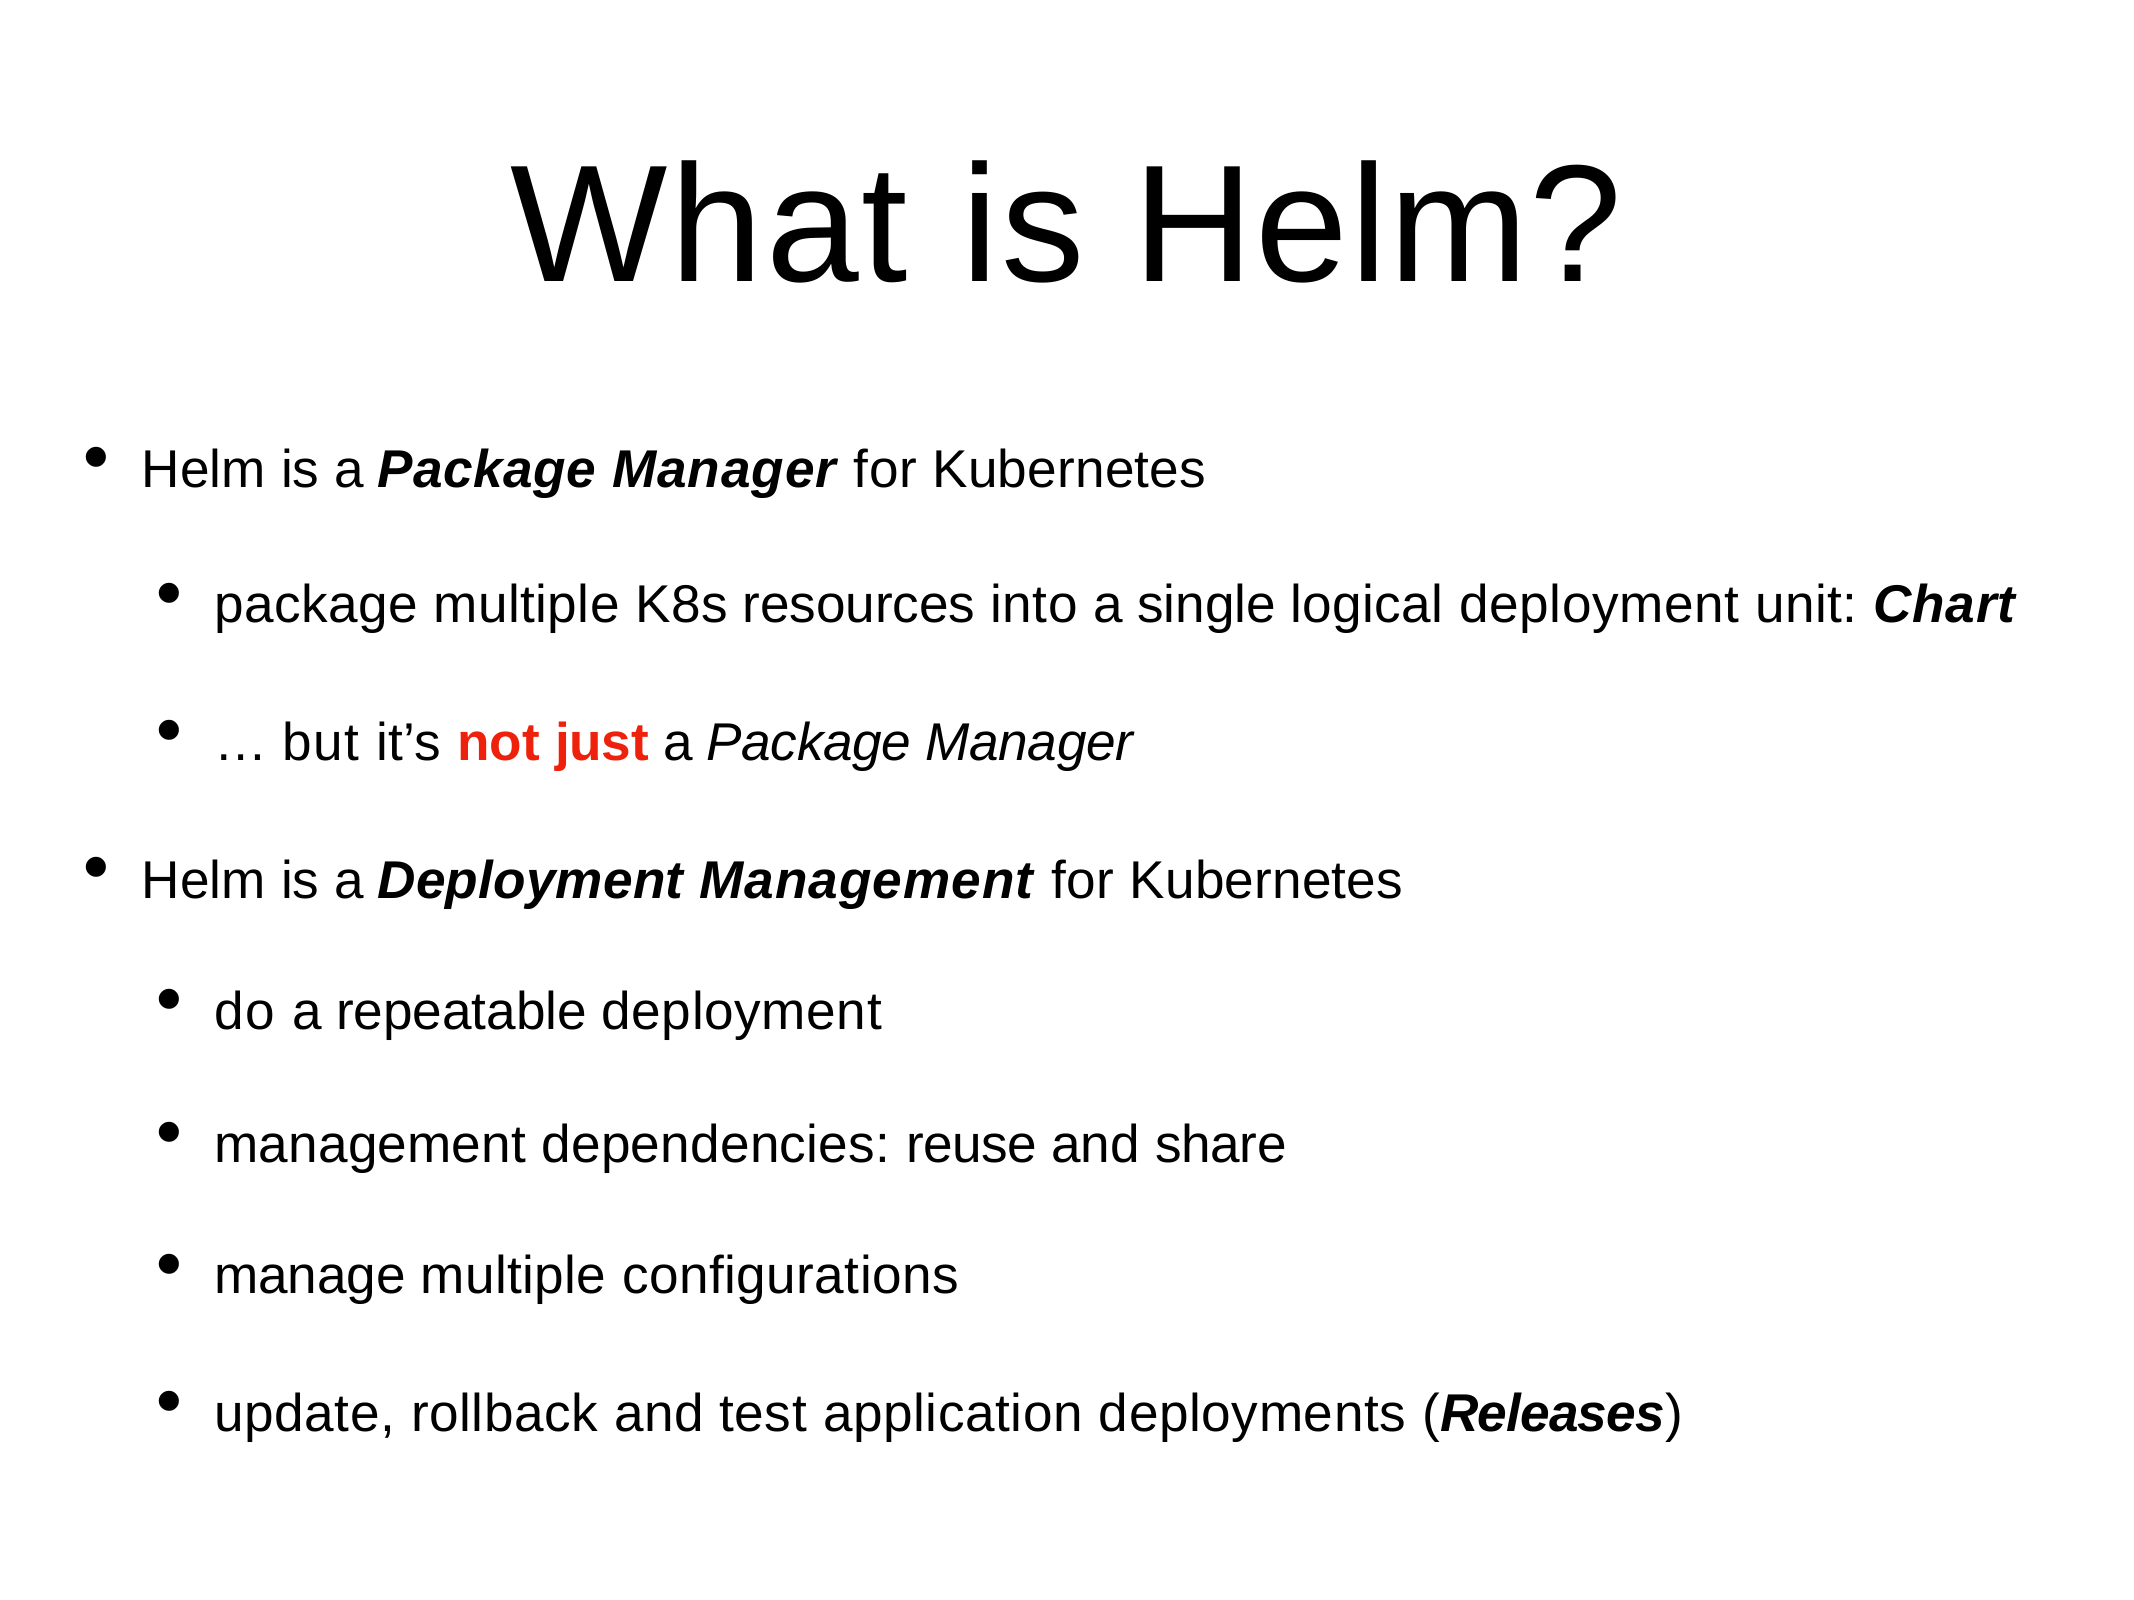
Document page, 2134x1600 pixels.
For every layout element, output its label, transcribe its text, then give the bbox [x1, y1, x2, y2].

title What is Helm? [508, 112, 1624, 382]
text_box Helm is a Package Manager for Kubernetes package multiple K8s resources into a single logical deployment unit: Chart … but it’s not just a Package Manager Helm is a Deployment Management for Kubernetes do a repeatable deployment management dependencies: reuse and share manage multiple configurations update, rollback and test application deployments (Releases) [81, 399, 2021, 1443]
